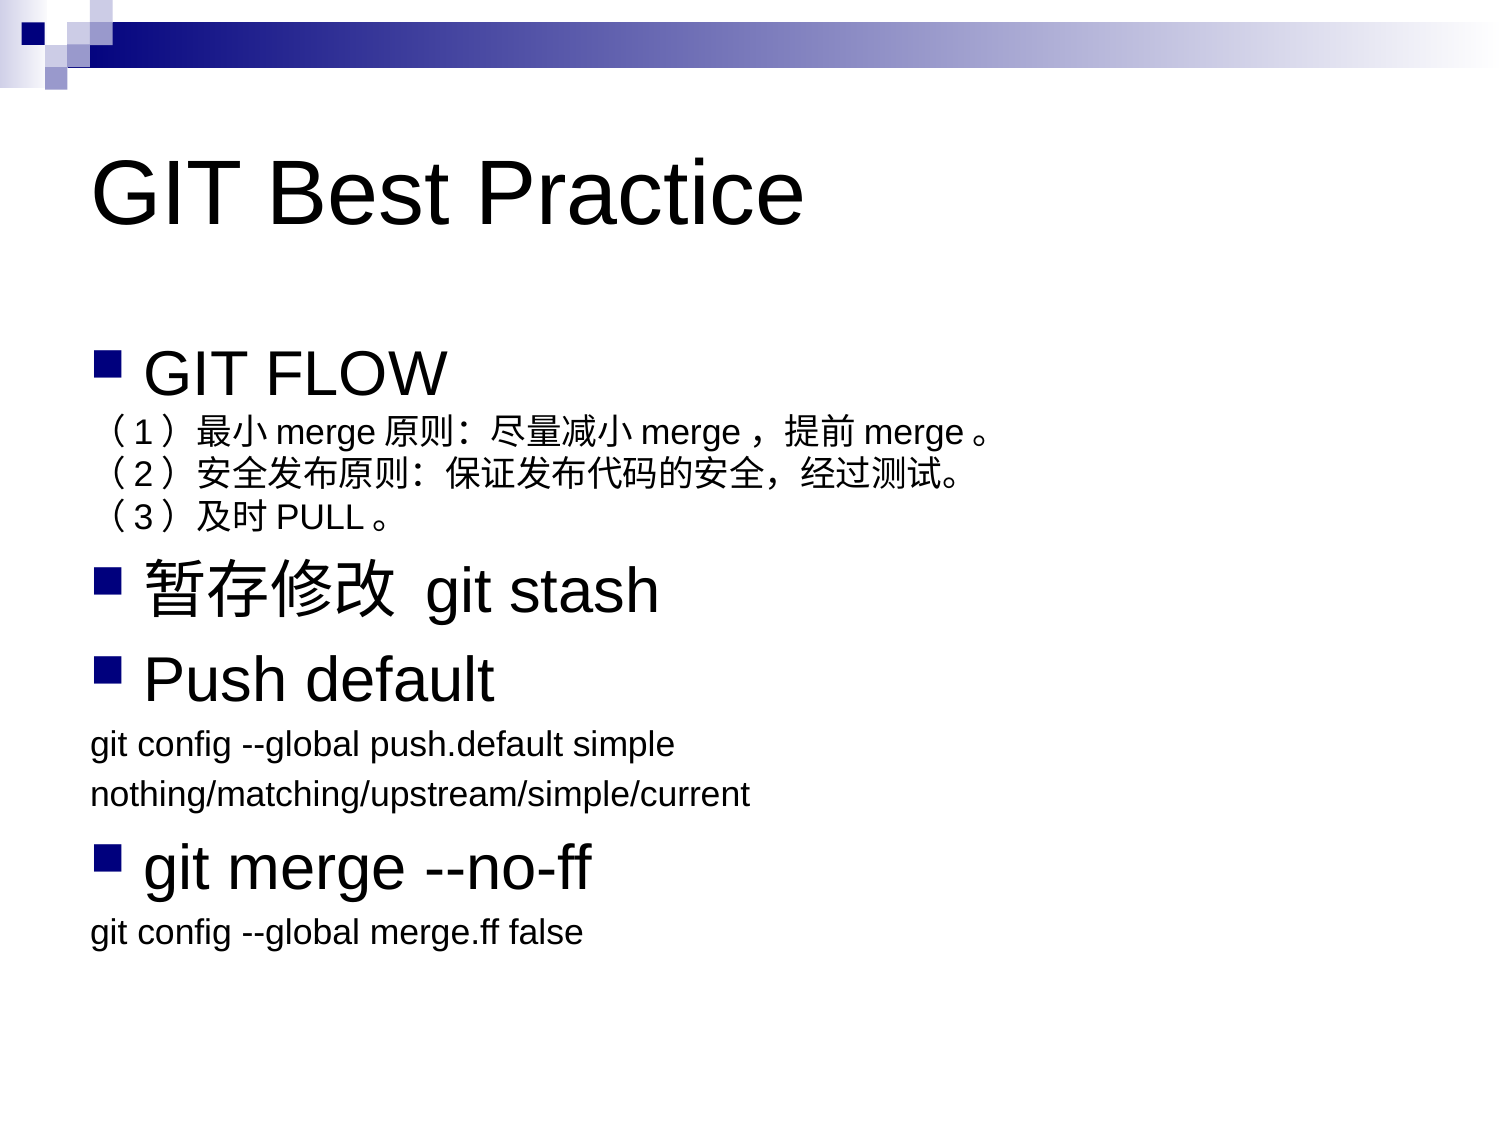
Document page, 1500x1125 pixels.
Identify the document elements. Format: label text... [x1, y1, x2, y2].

title GIT Best Practice [74, 74, 1426, 301]
list GIT FLOW （1）最小merge原则：尽量减小merge，提前merge。 （2）安全发布原则：保证发布代码的安全，经过测试。 （3）及时PULL。 暂存修改 git stash Push default git config --global push.default simple nothing/matching/upstream/simple/current git merge --no-ff git config --global merge.ff false [74, 324, 1426, 963]
